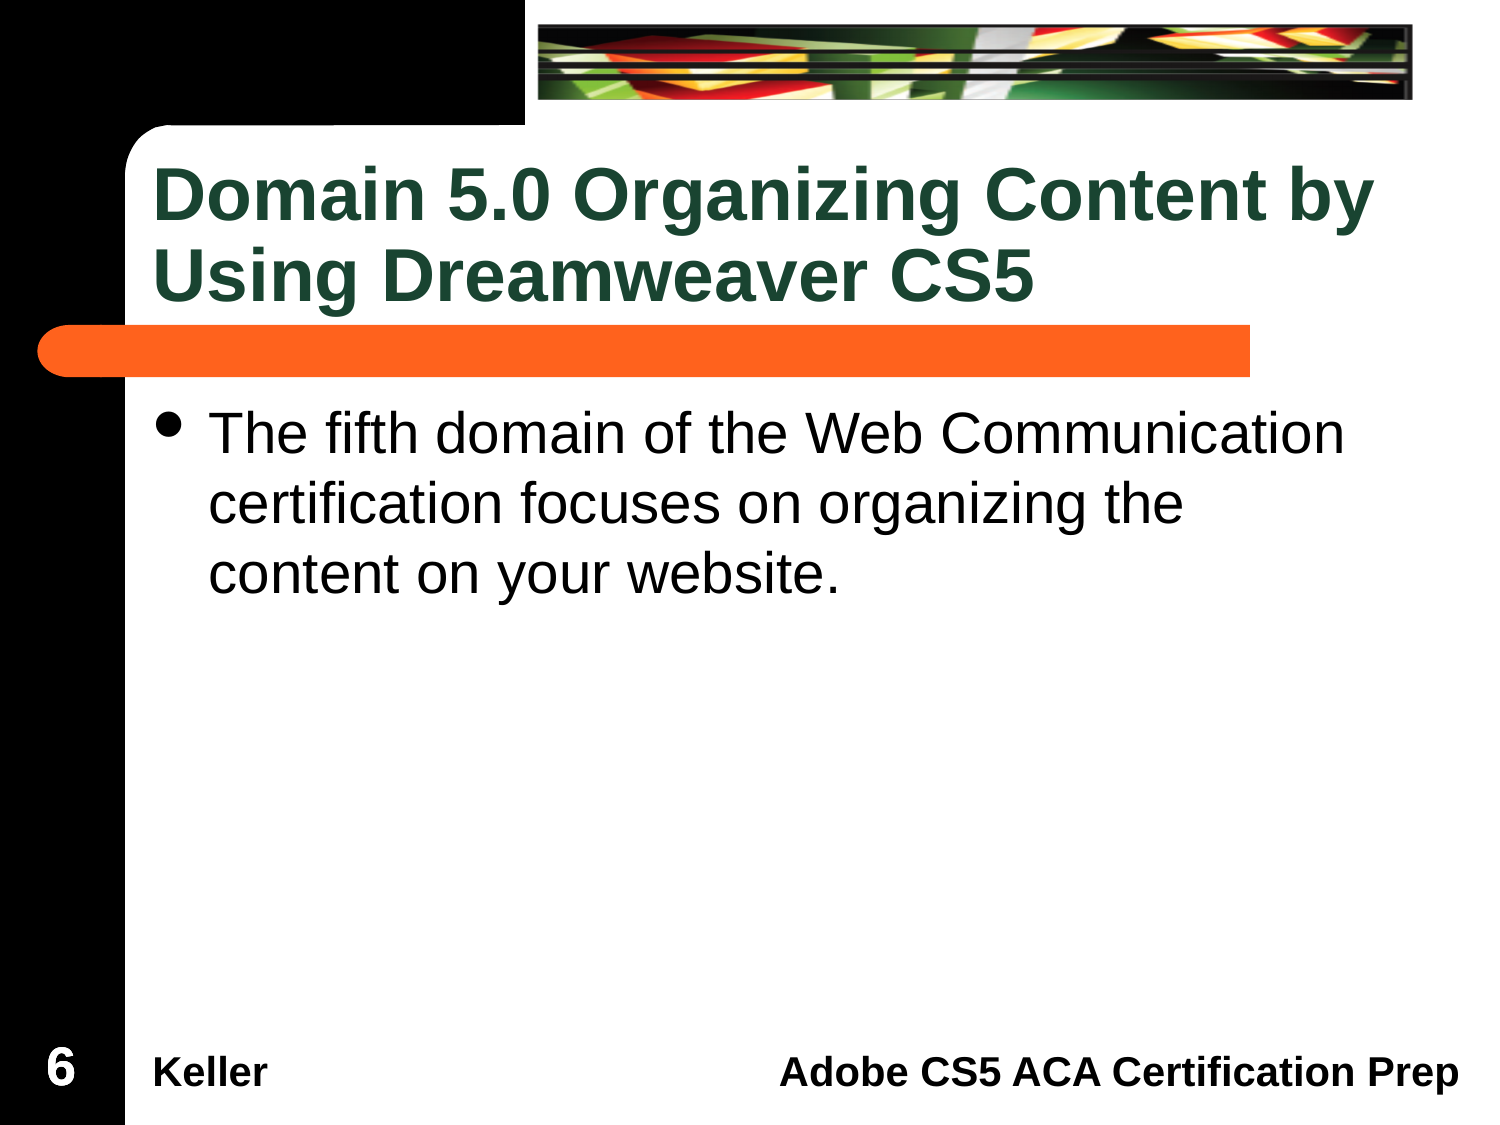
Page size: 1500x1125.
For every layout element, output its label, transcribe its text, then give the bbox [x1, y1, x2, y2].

text_box 6 [13, 1023, 111, 1105]
picture [539, 25, 1412, 99]
title Domain 5.0 Organizing Content by Using Dreamweaver CS5 [137, 137, 1500, 326]
list The fifth domain of the Web Communication certification focuses on organizing the content on your website. [137, 387, 1400, 1038]
